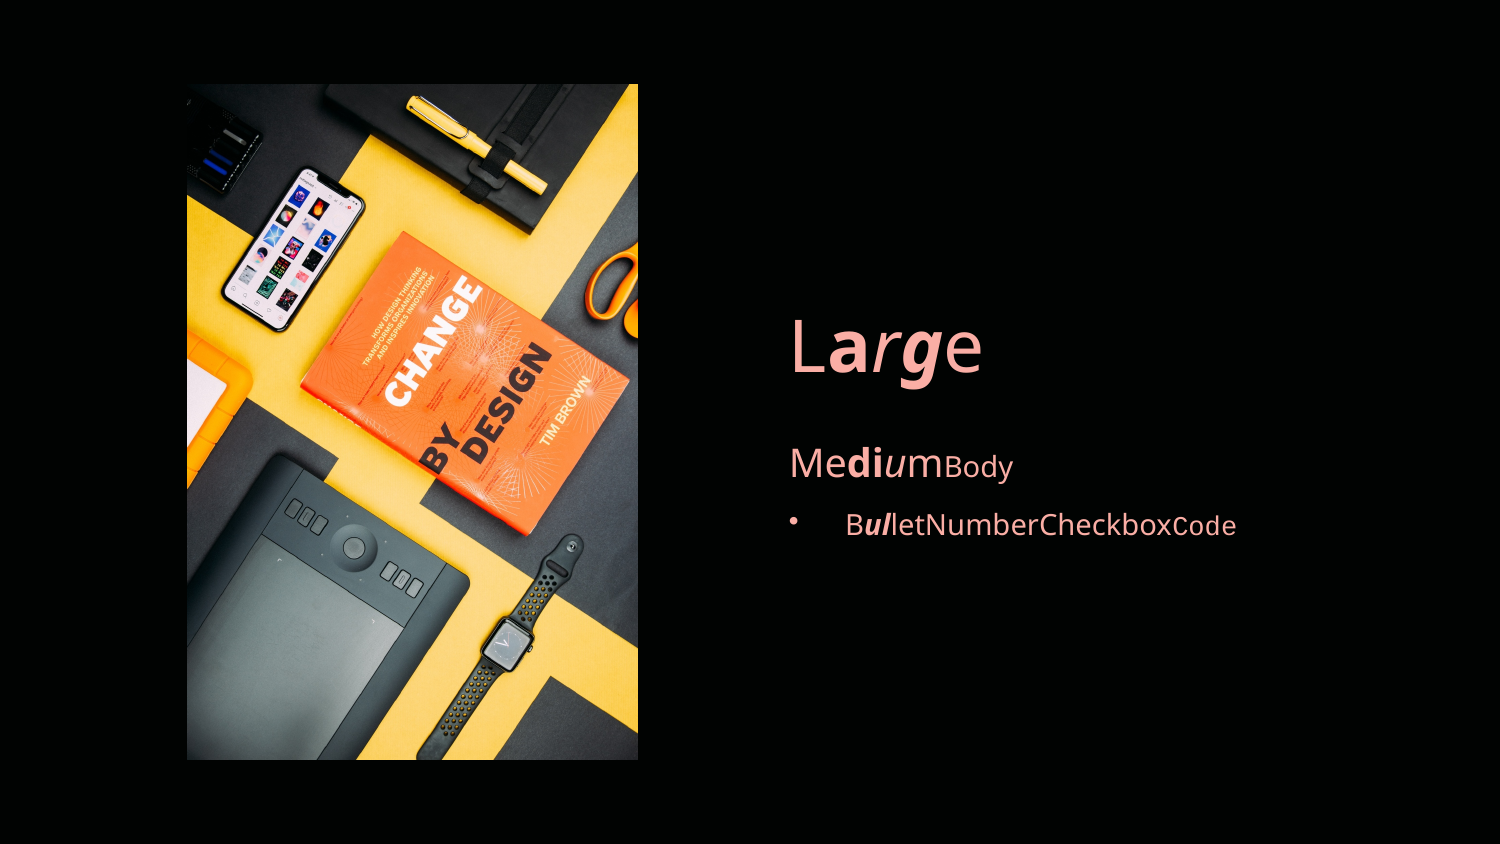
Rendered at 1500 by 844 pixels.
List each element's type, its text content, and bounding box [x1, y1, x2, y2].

picture [187, 84, 638, 760]
text_box Large MediumBody BulletNumberCheckboxCode [749, 84, 1425, 760]
